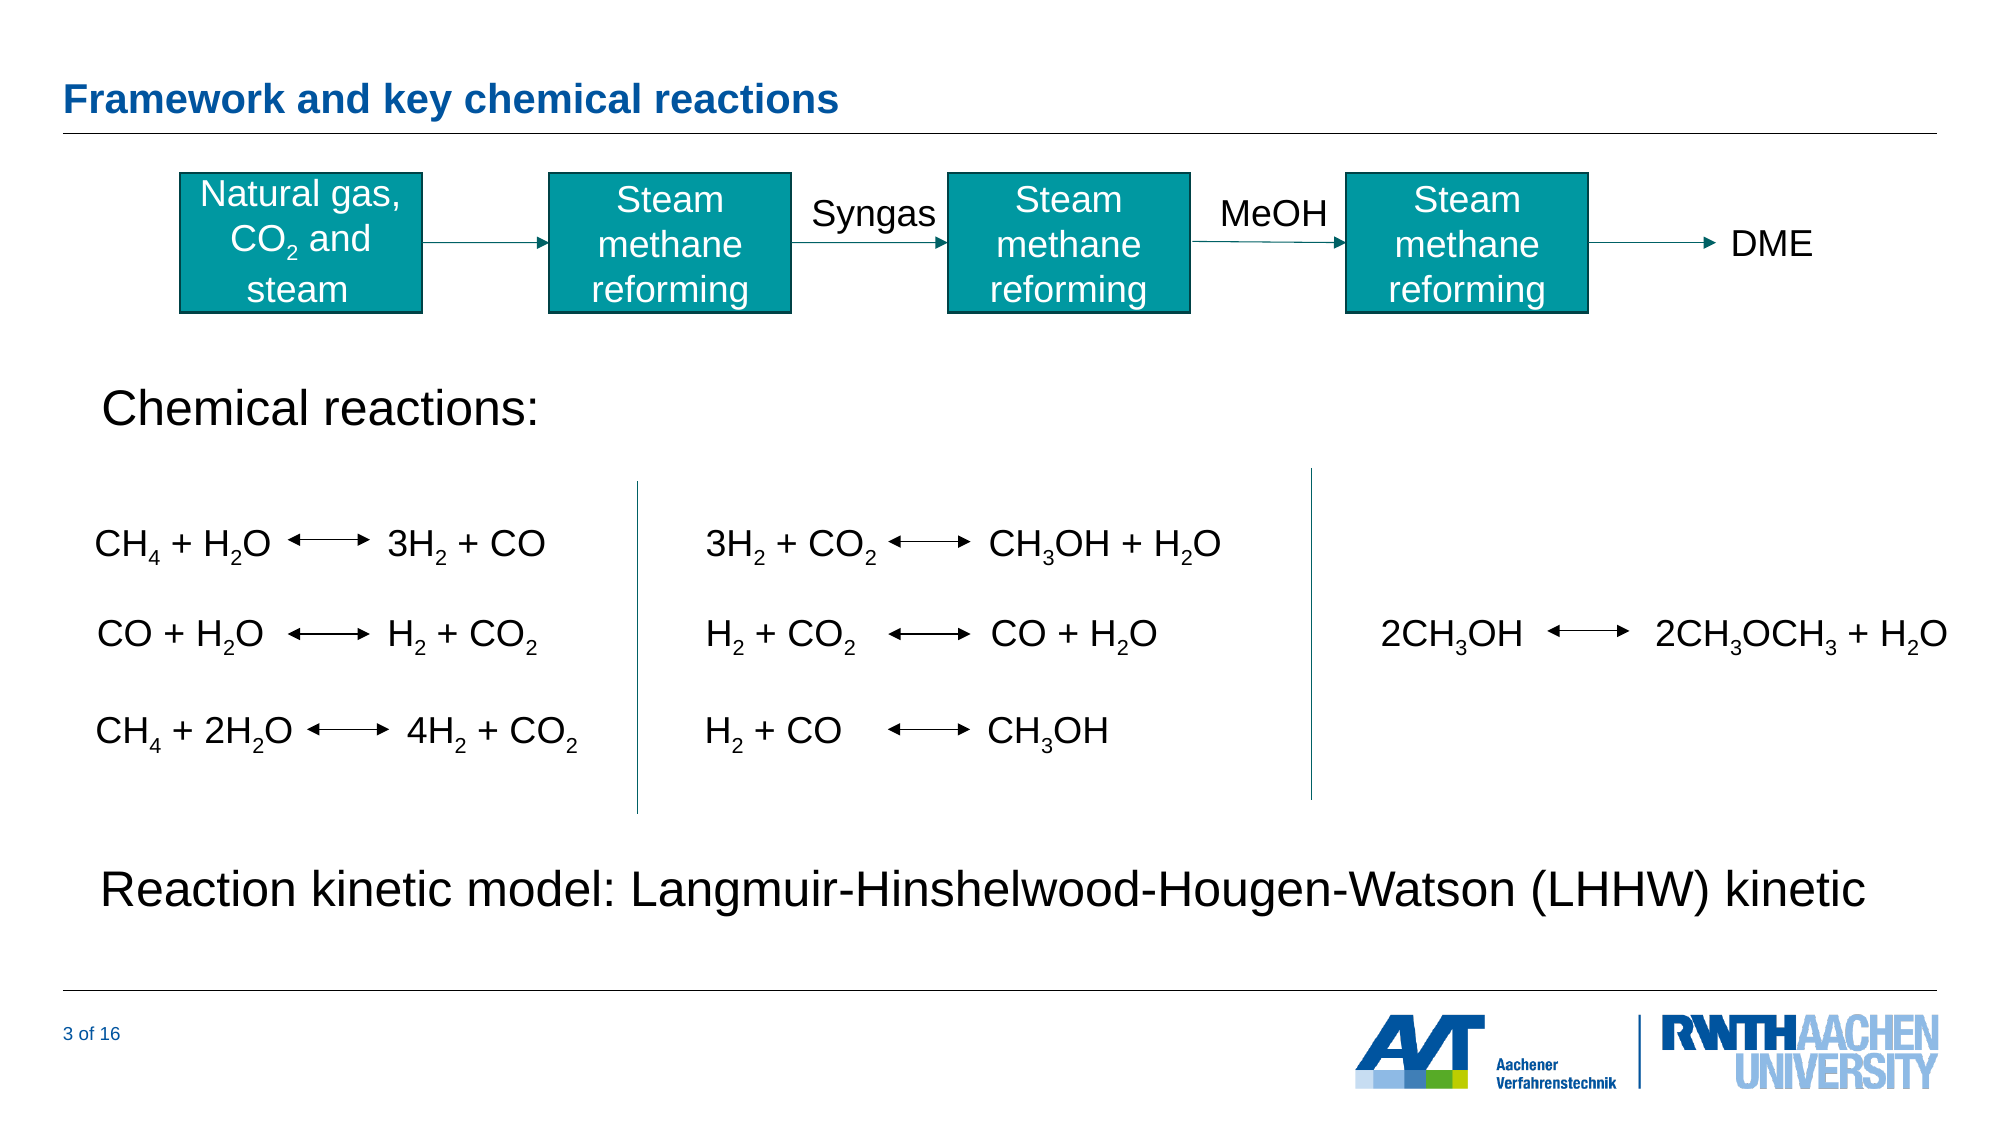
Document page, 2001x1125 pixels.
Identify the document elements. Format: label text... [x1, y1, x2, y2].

text_box 2CH3OH [1365, 601, 1539, 667]
text_box H2 + CO [689, 699, 858, 765]
text_box 2CH3OCH3 + H2O [1640, 601, 1964, 667]
text_box CH4 + 2H2O [80, 699, 309, 765]
text_box Syngas [796, 182, 952, 242]
text_box Steam methane reforming [548, 172, 792, 314]
text_box CO + H2O [975, 601, 1174, 667]
text_box Reaction kinetic model: Langmuir-Hinshelwood-Hougen-Watson (LHHW) kinetic [85, 849, 1882, 925]
text_box CH4 + H2O [79, 511, 287, 578]
text_box H2 + CO2 [372, 601, 553, 667]
text_box Steam methane reforming [947, 172, 1191, 314]
text_box CO + H2O [82, 601, 280, 668]
picture [1332, 978, 1961, 1125]
text_box DME [1715, 211, 1829, 271]
text_box 4H2 + CO2 [392, 699, 593, 765]
text_box H2 + CO2 [690, 601, 871, 667]
text_box 3H2 + CO2 [690, 511, 892, 578]
text_box 3H2 + CO [372, 511, 562, 578]
text_box Chemical reactions: [86, 367, 556, 443]
text_box Natural gas, CO2 and steam [179, 172, 423, 314]
text_box CH3OH [972, 699, 1125, 765]
text_box Steam methane reforming [1345, 172, 1589, 314]
text_box MeOH [1205, 182, 1344, 241]
title Framework and key chemical reactions [63, 33, 1937, 123]
text_box CH3OH + H2O [973, 511, 1237, 578]
footer 3 of 16 [62, 1021, 223, 1087]
